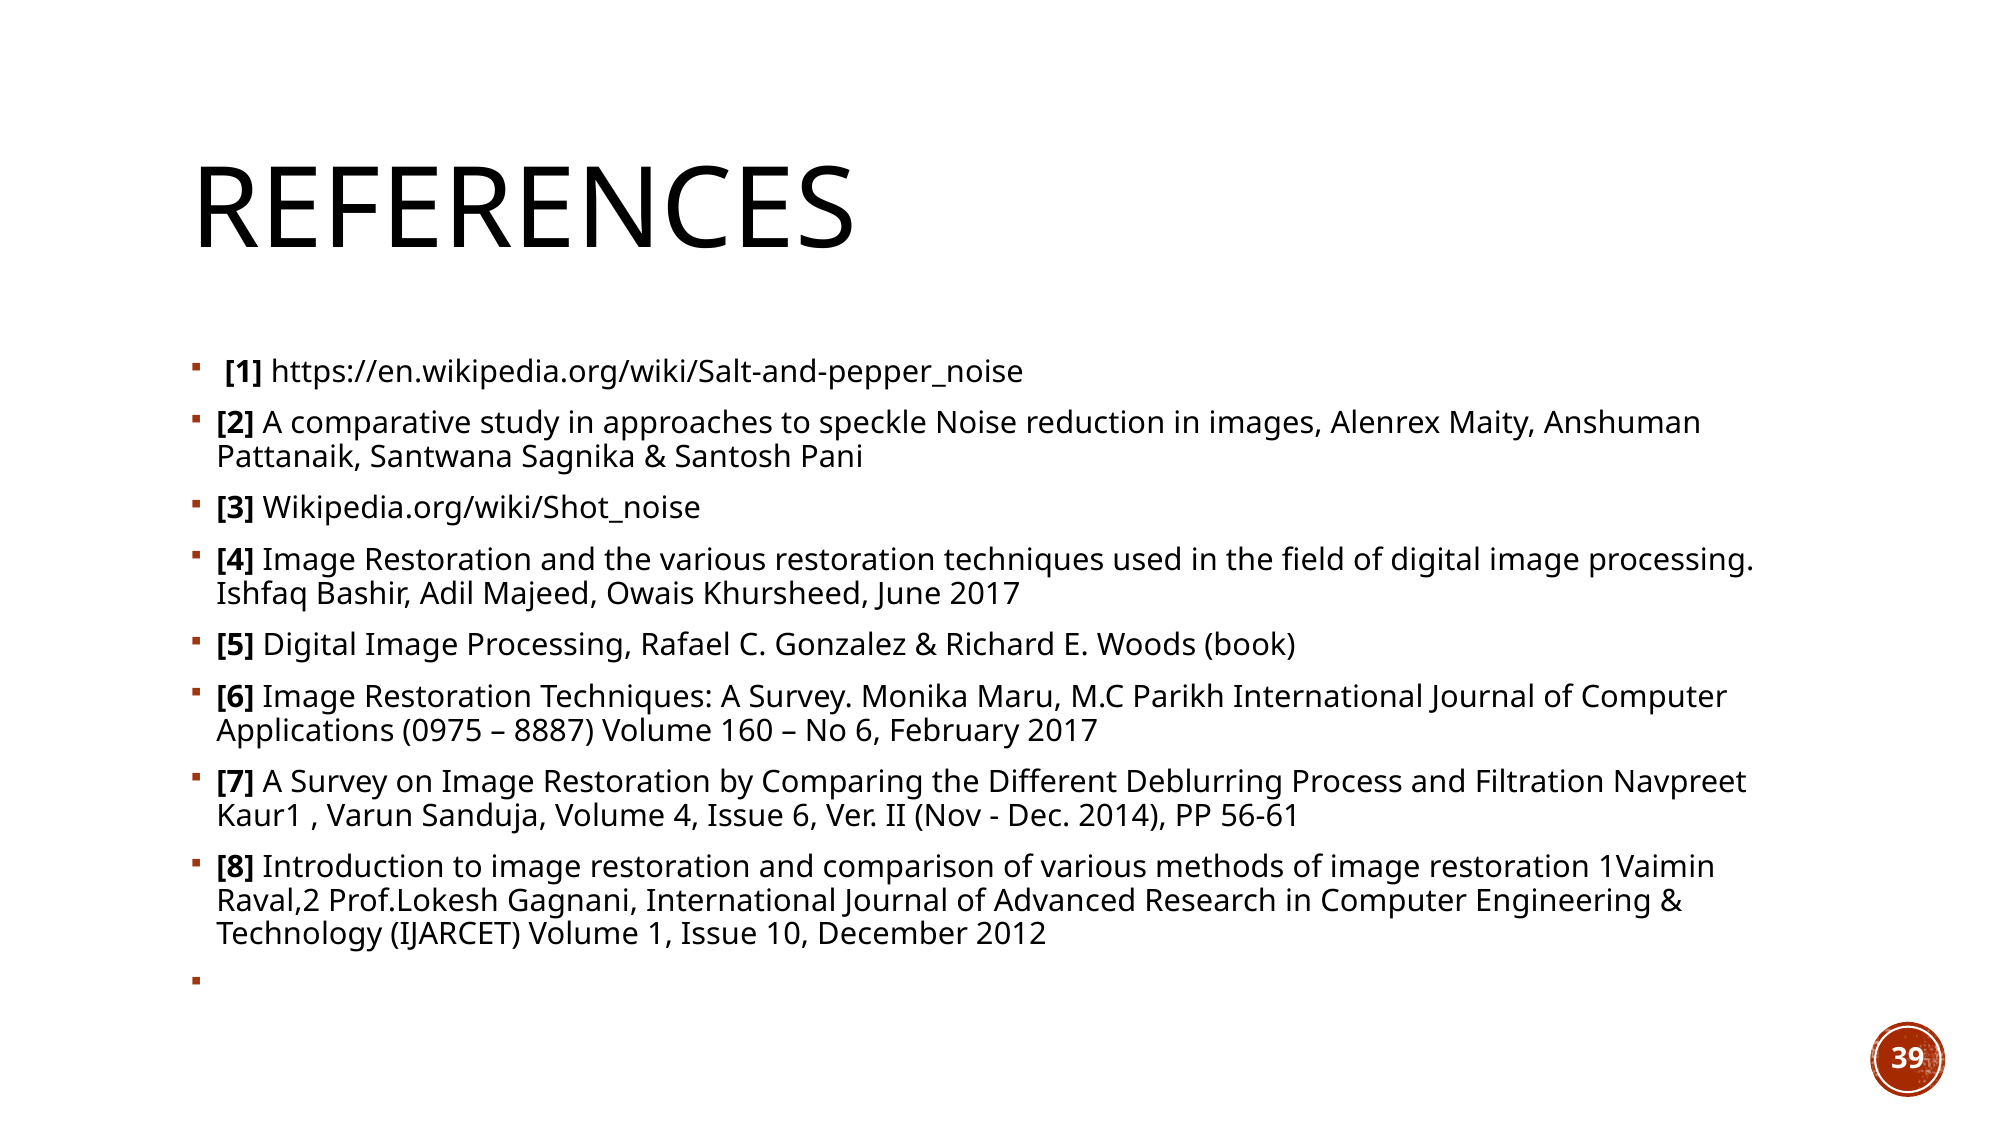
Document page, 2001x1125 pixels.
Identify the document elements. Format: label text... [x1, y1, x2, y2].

list [1] https://en.wikipedia.org/wiki/Salt-and-pepper_noise [2] A comparative study in approaches to speckle Noise reduction in images, Alenrex Maity, Anshuman Pattanaik, Santwana Sagnika & Santosh Pani [3] Wikipedia.org/wiki/Shot_noise [4] Image Restoration and the various restoration techniques used in the field of digital image processing. Ishfaq Bashir, Adil Majeed, Owais Khursheed, June 2017 [5] Digital Image Processing, Rafael C. Gonzalez & Richard E. Woods (book) [6] Image Restoration Techniques: A Survey. Monika Maru, M.C Parikh International Journal of Computer Applications (0975 – 8887) Volume 160 – No 6, February 2017 [7] A Survey on Image Restoration by Comparing the Different Deblurring Process and Filtration Navpreet Kaur1 , Varun Sanduja, Volume 4, Issue 6, Ver. II (Nov - Dec. 2014), PP 56-61 [8] Introduction to image restoration and comparison of various methods of image restoration 1Vaimin Raval,2 Prof.Lokesh Gagnani, International Journal of Advanced Research in Computer Engineering & Technology (IJARCET) Volume 1, Issue 10, December 2012 [175, 348, 1826, 1013]
slide_number 39 [1855, 1028, 1961, 1089]
title References [175, 79, 1826, 344]
